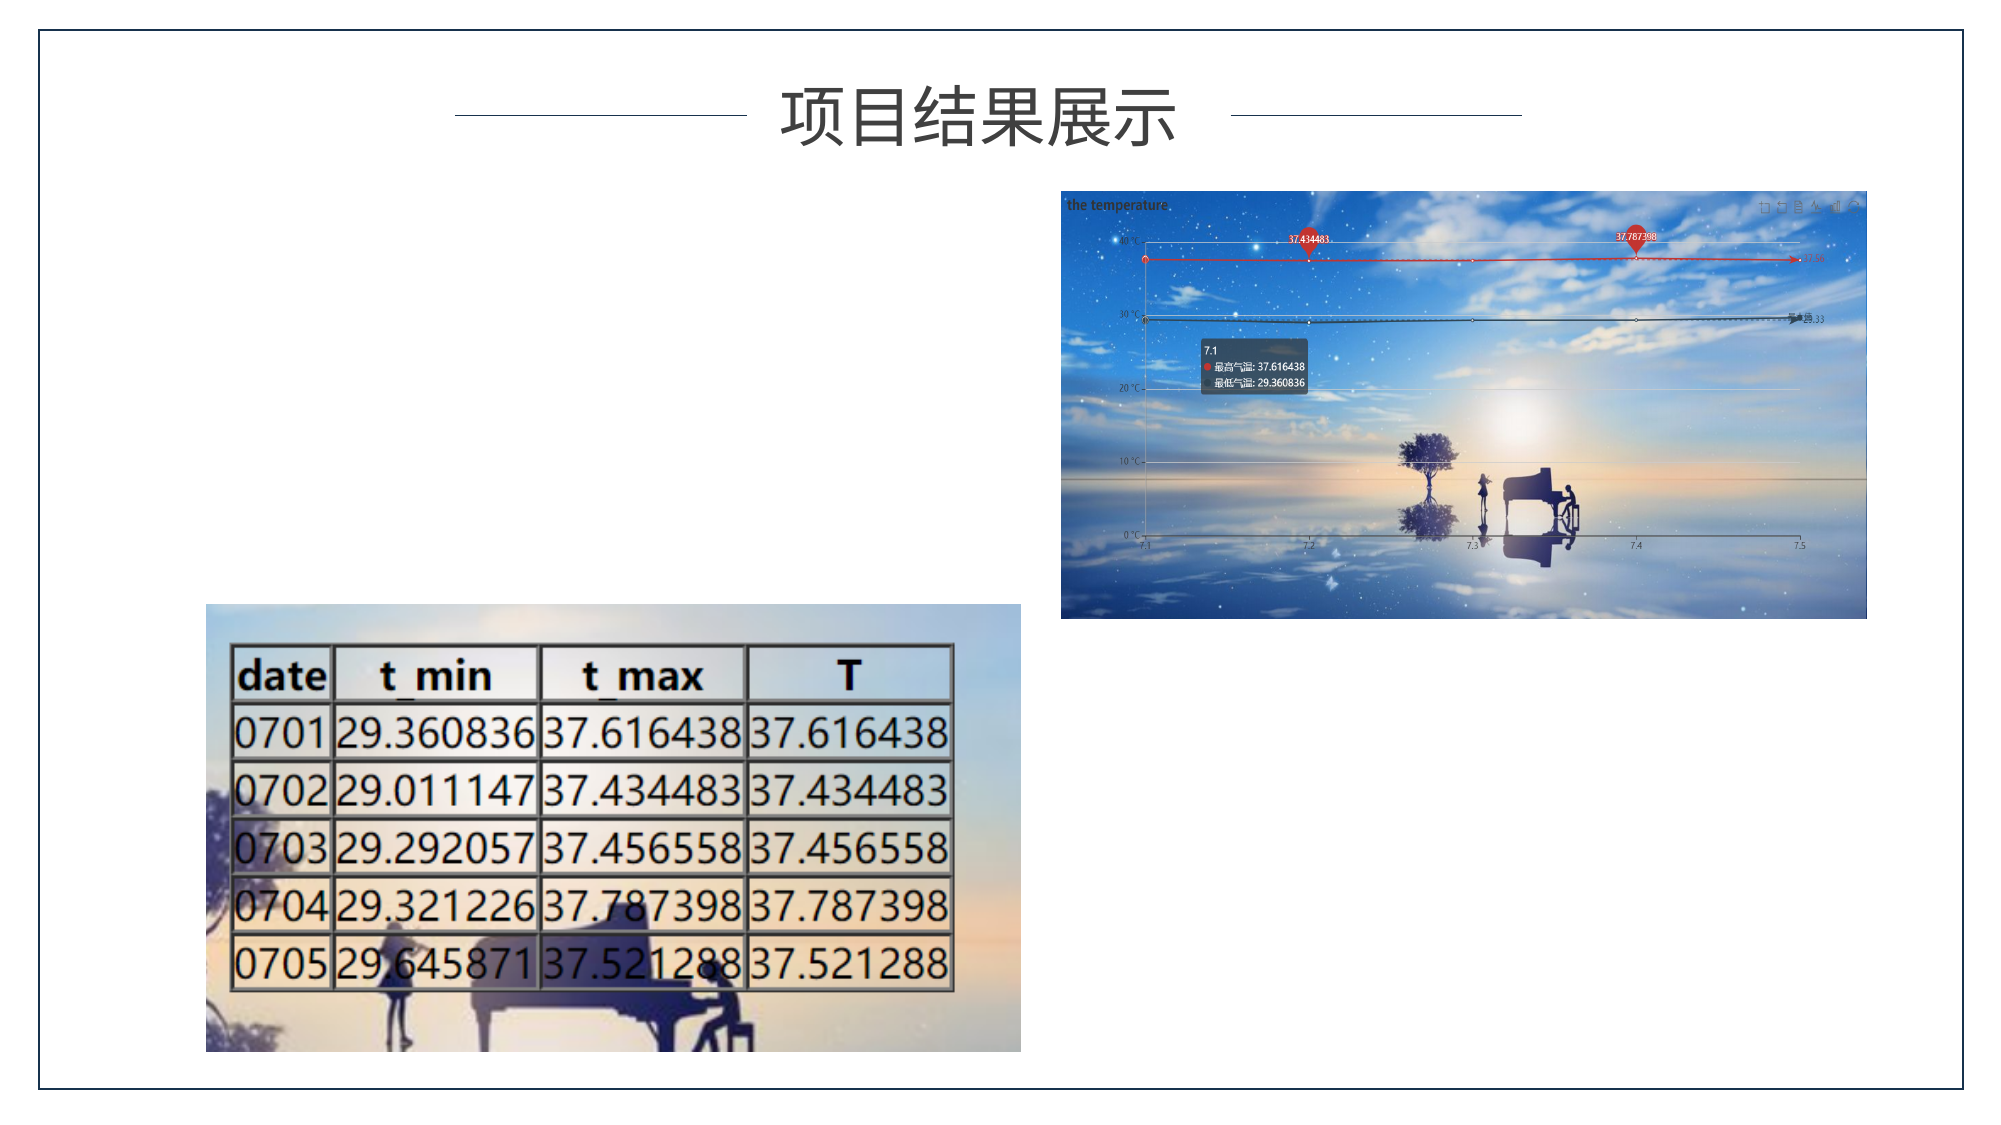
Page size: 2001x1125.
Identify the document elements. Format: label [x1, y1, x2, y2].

picture [206, 604, 1021, 1052]
text_box [38, 29, 1964, 1090]
picture [1061, 191, 1867, 619]
